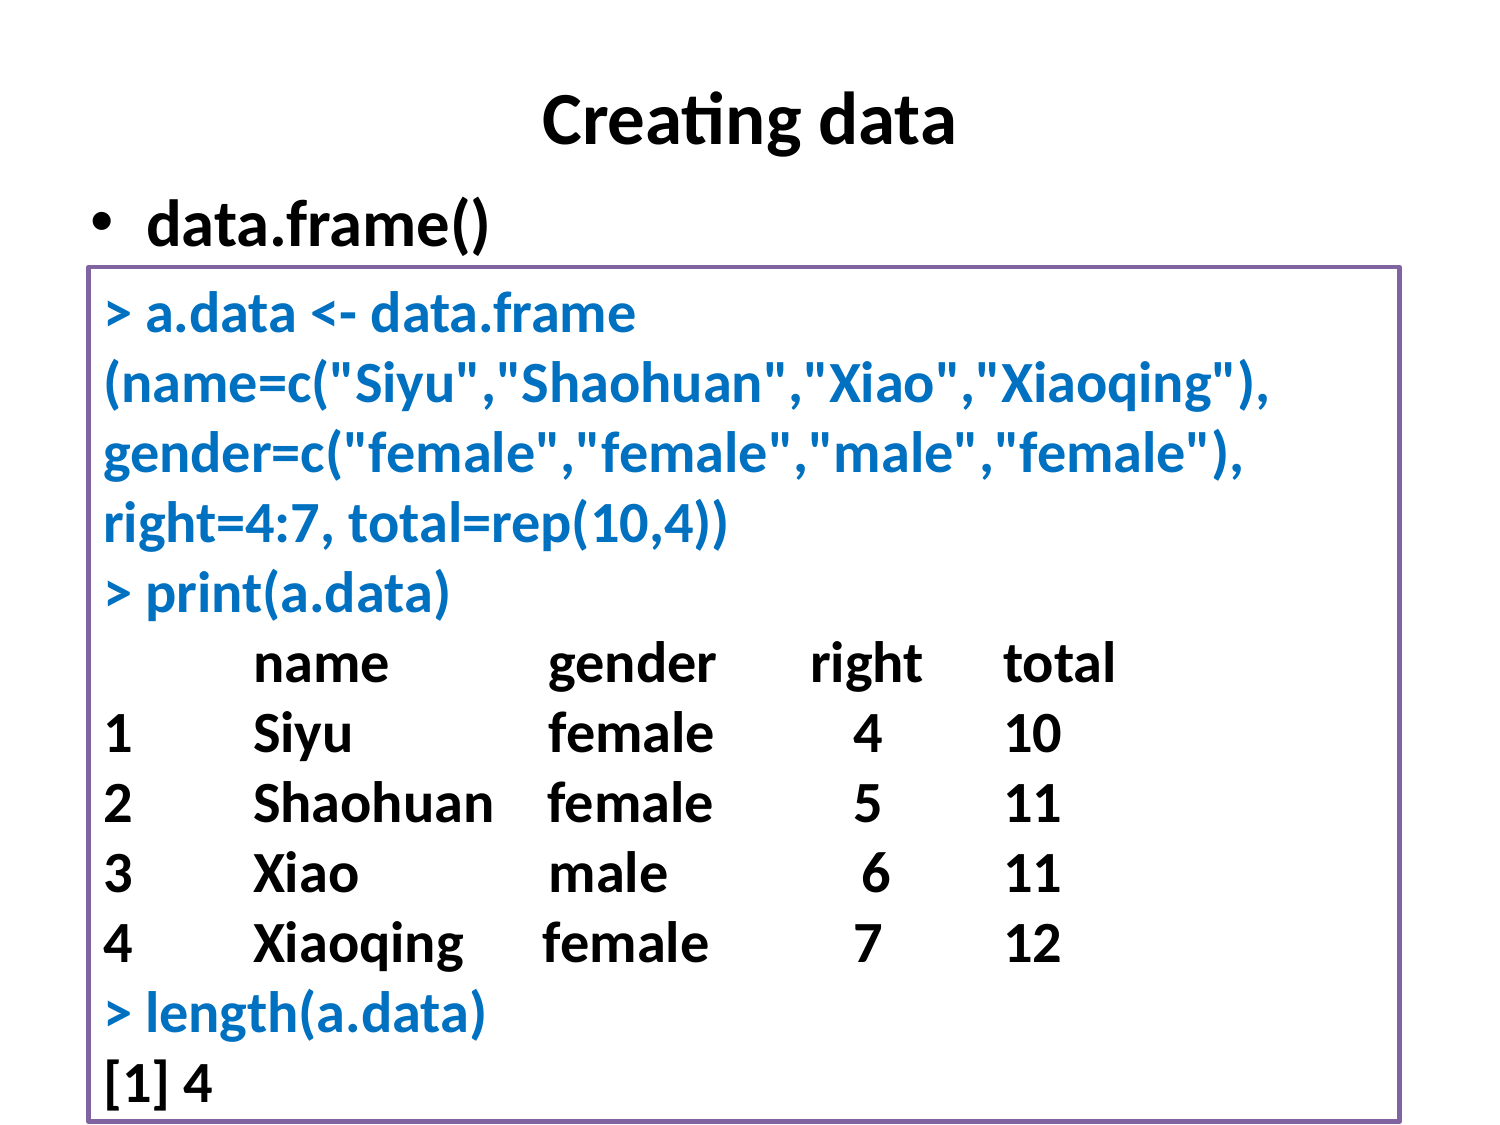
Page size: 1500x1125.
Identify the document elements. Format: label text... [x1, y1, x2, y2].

title Creating data [75, 45, 1425, 172]
list data.frame() [75, 172, 1425, 1005]
text_box > a.data <- data.frame (name=c("Siyu","Shaohuan","Xiao","Xiaoqing"), gender=c("female","female","male","female"), right=4:7, total=rep(10,4)) > print(a.data) name gender right total 1 Siyu female 4 10 2 Shaohuan female 5 11 3 Xiao male 6 11 4 Xiaoqing female 7 12 > length(a.data) [1] 4 [86, 265, 1402, 1124]
